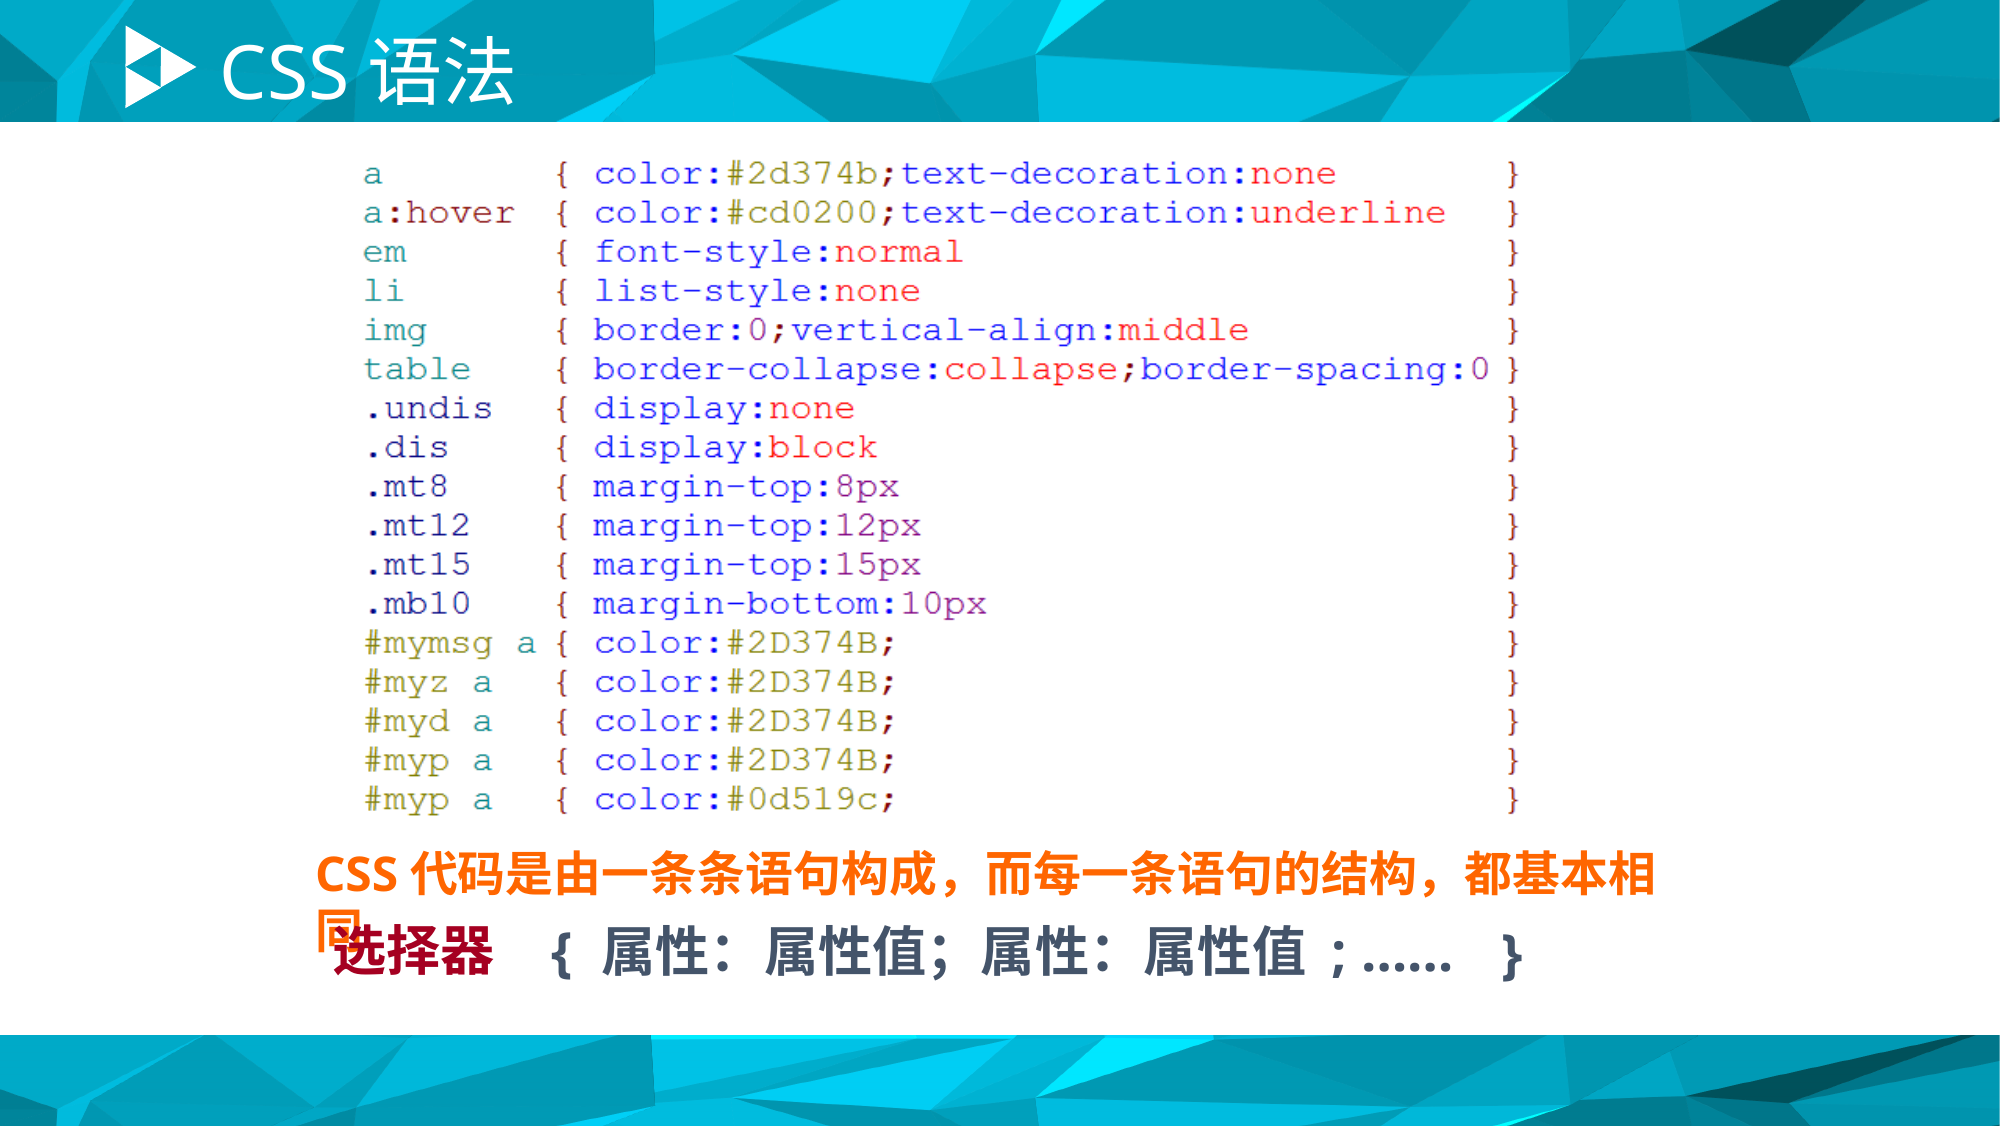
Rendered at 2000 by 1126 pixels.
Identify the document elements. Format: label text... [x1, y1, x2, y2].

text_box CSS代码是由一条条语句构成，而每一条语句的结构，都基本相同 [300, 835, 1718, 1021]
picture [0, 0, 2000, 122]
title CSS语法 [201, 24, 1927, 127]
picture [317, 140, 538, 836]
picture [0, 1035, 2000, 1126]
text_box { [536, 910, 586, 990]
text_box } [1486, 911, 1538, 992]
text_box 属性：属性值；属性：属性值 ; …… [586, 910, 1510, 990]
text_box 选择器 [317, 908, 540, 989]
picture [551, 140, 1525, 836]
